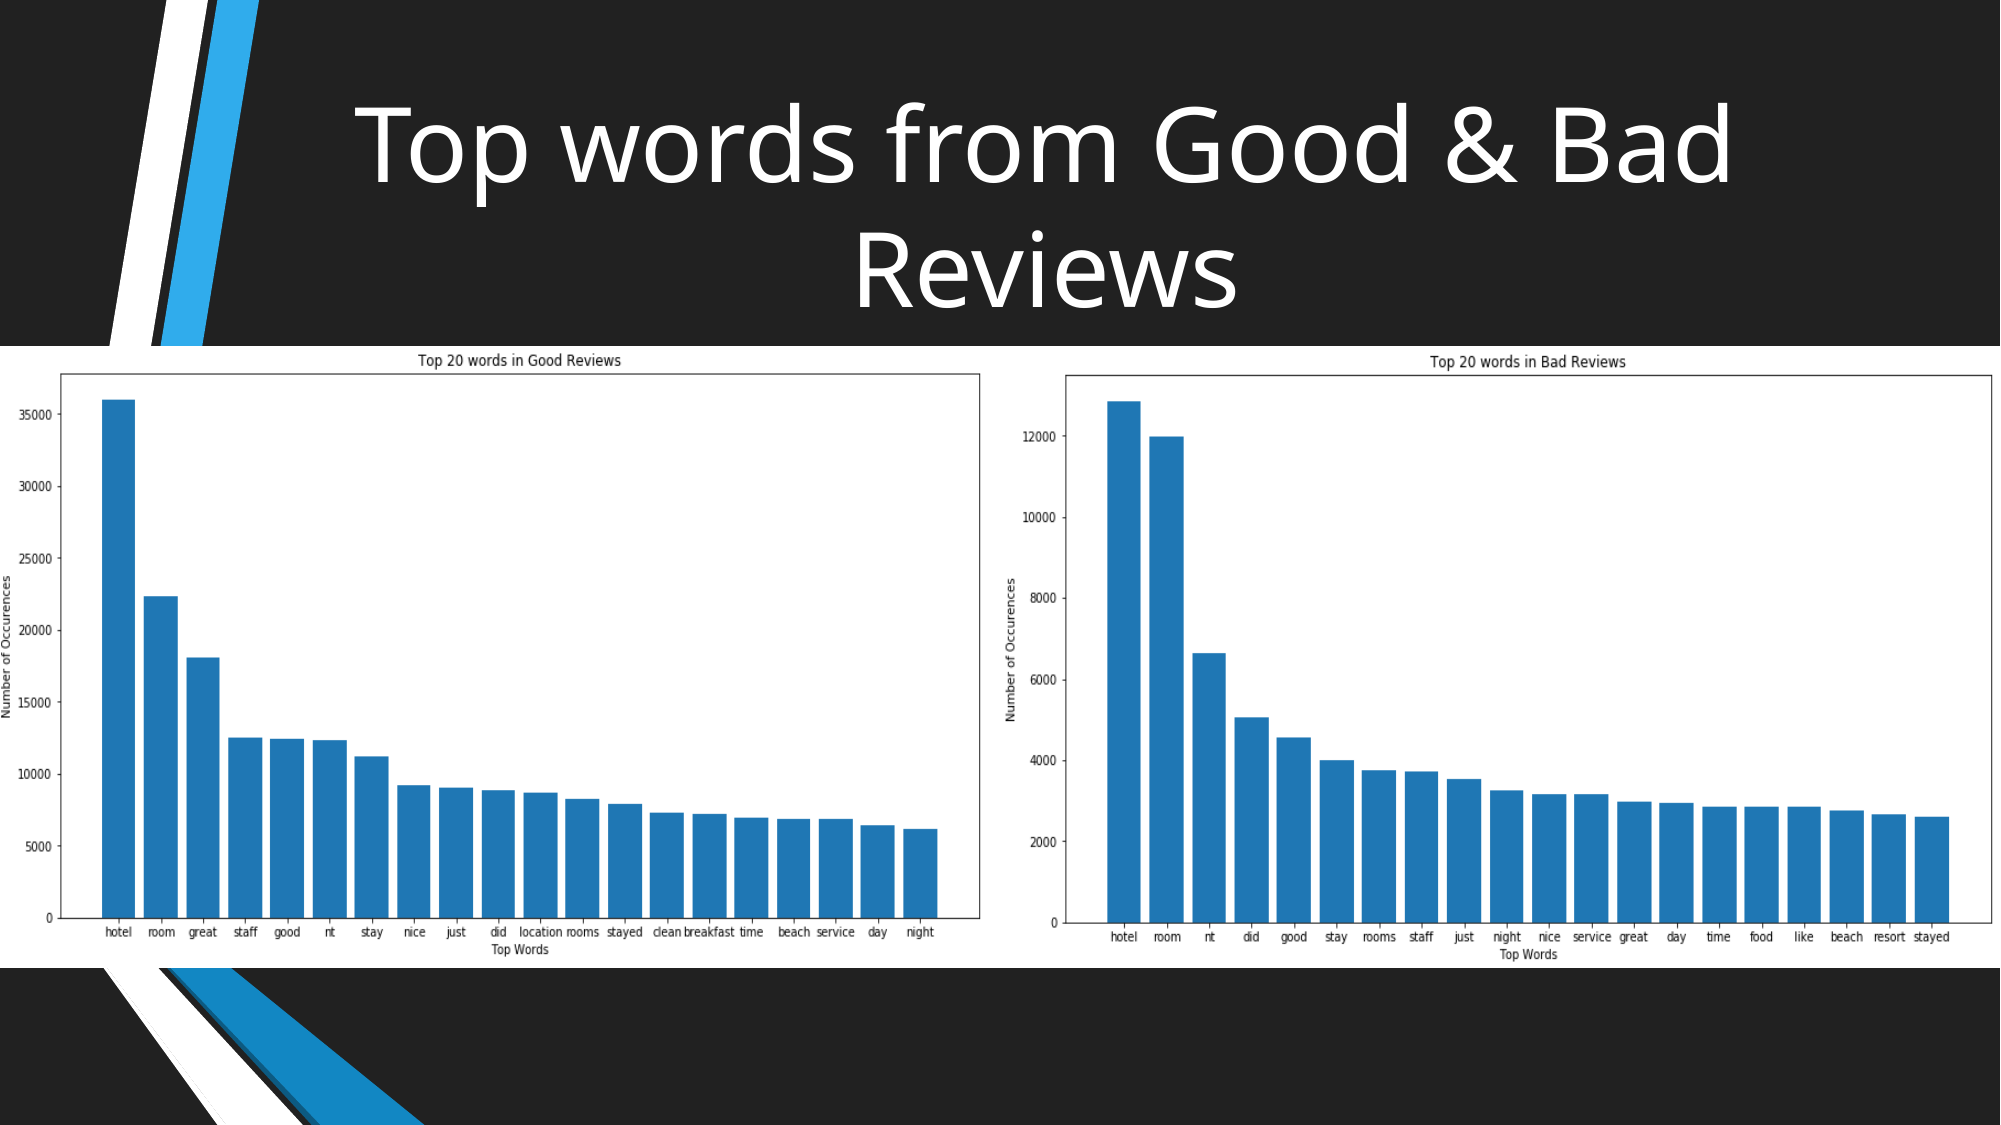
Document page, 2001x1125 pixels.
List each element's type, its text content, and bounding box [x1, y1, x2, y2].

title Top words from Good & Bad Reviews [223, 59, 1868, 346]
picture [0, 346, 2000, 968]
